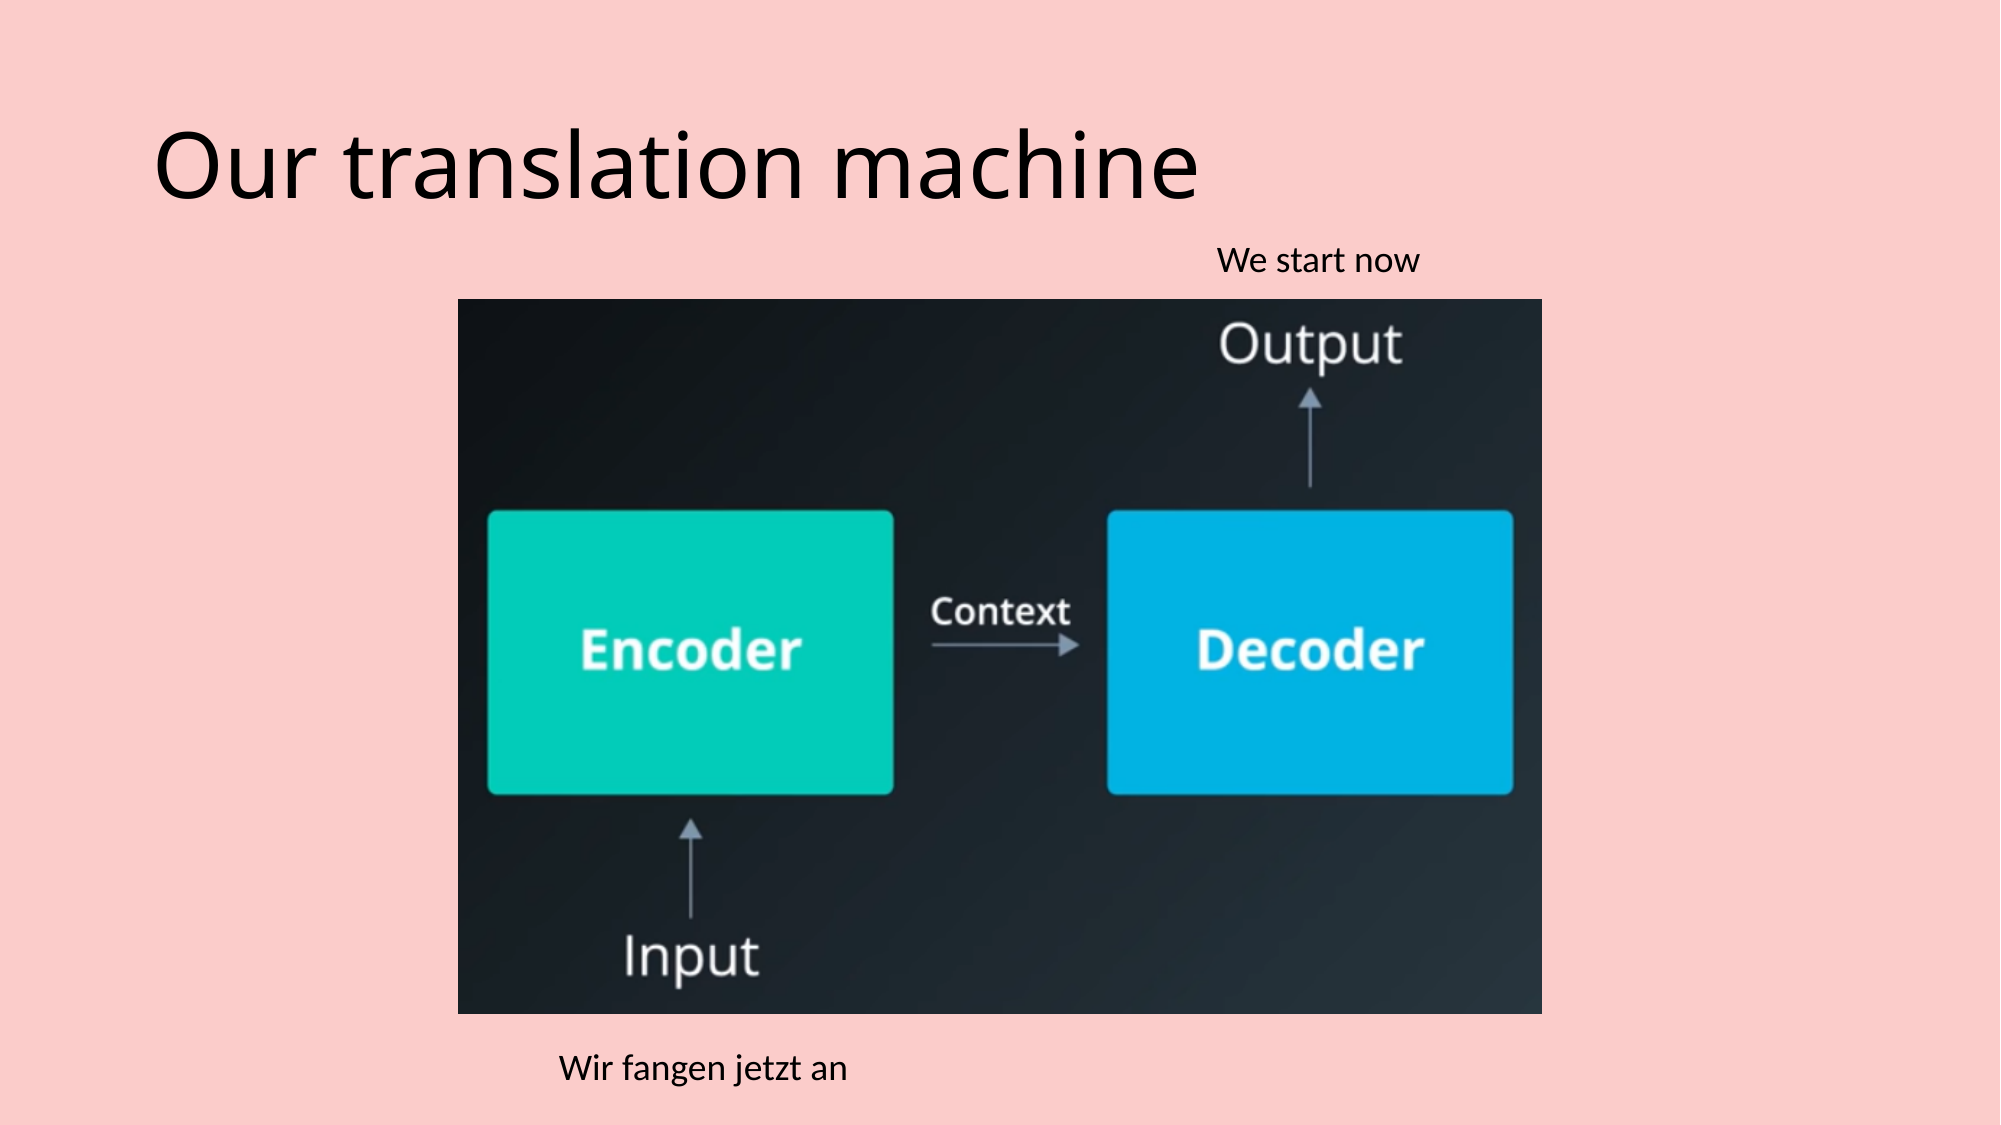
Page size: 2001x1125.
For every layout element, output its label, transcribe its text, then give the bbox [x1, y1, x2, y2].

title Our translation machine [137, 59, 1863, 278]
text_box We start now [1202, 227, 1436, 288]
text_box Wir fangen jetzt an [544, 1035, 864, 1096]
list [458, 299, 1542, 1014]
